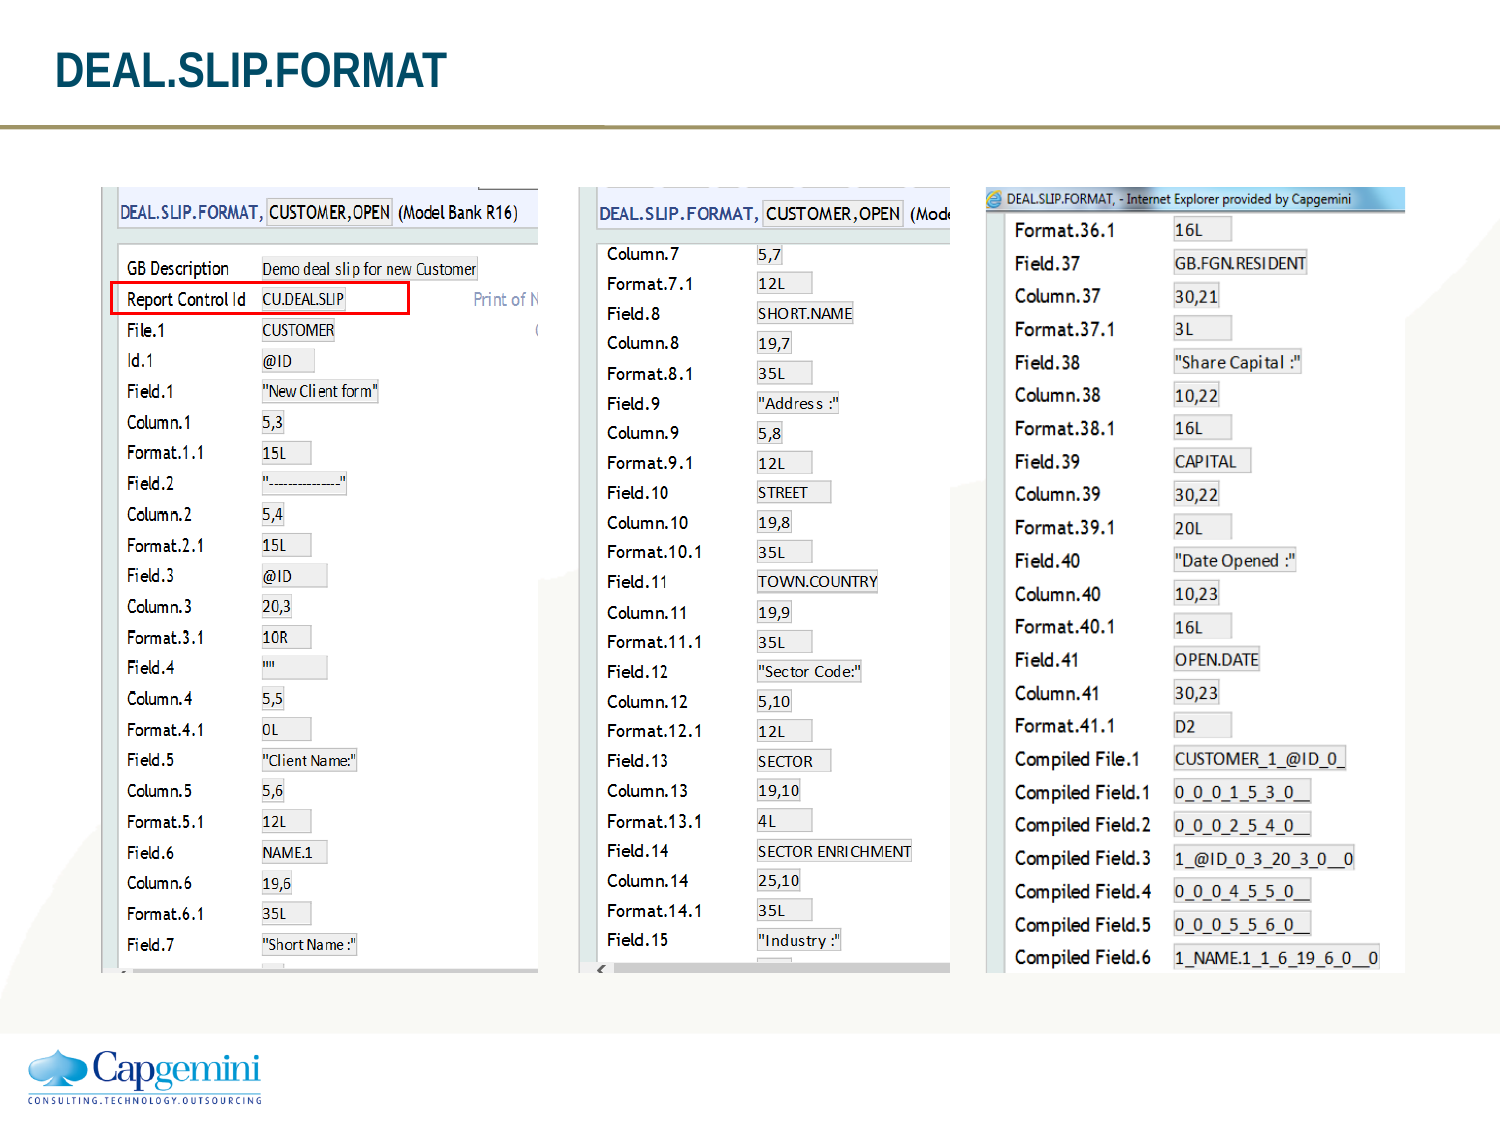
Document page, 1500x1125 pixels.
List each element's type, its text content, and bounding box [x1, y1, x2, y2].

picture [0, 130, 1500, 1125]
picture [0, 0, 1500, 125]
title DEAL.SLIP.FORMAT [39, 22, 1470, 113]
